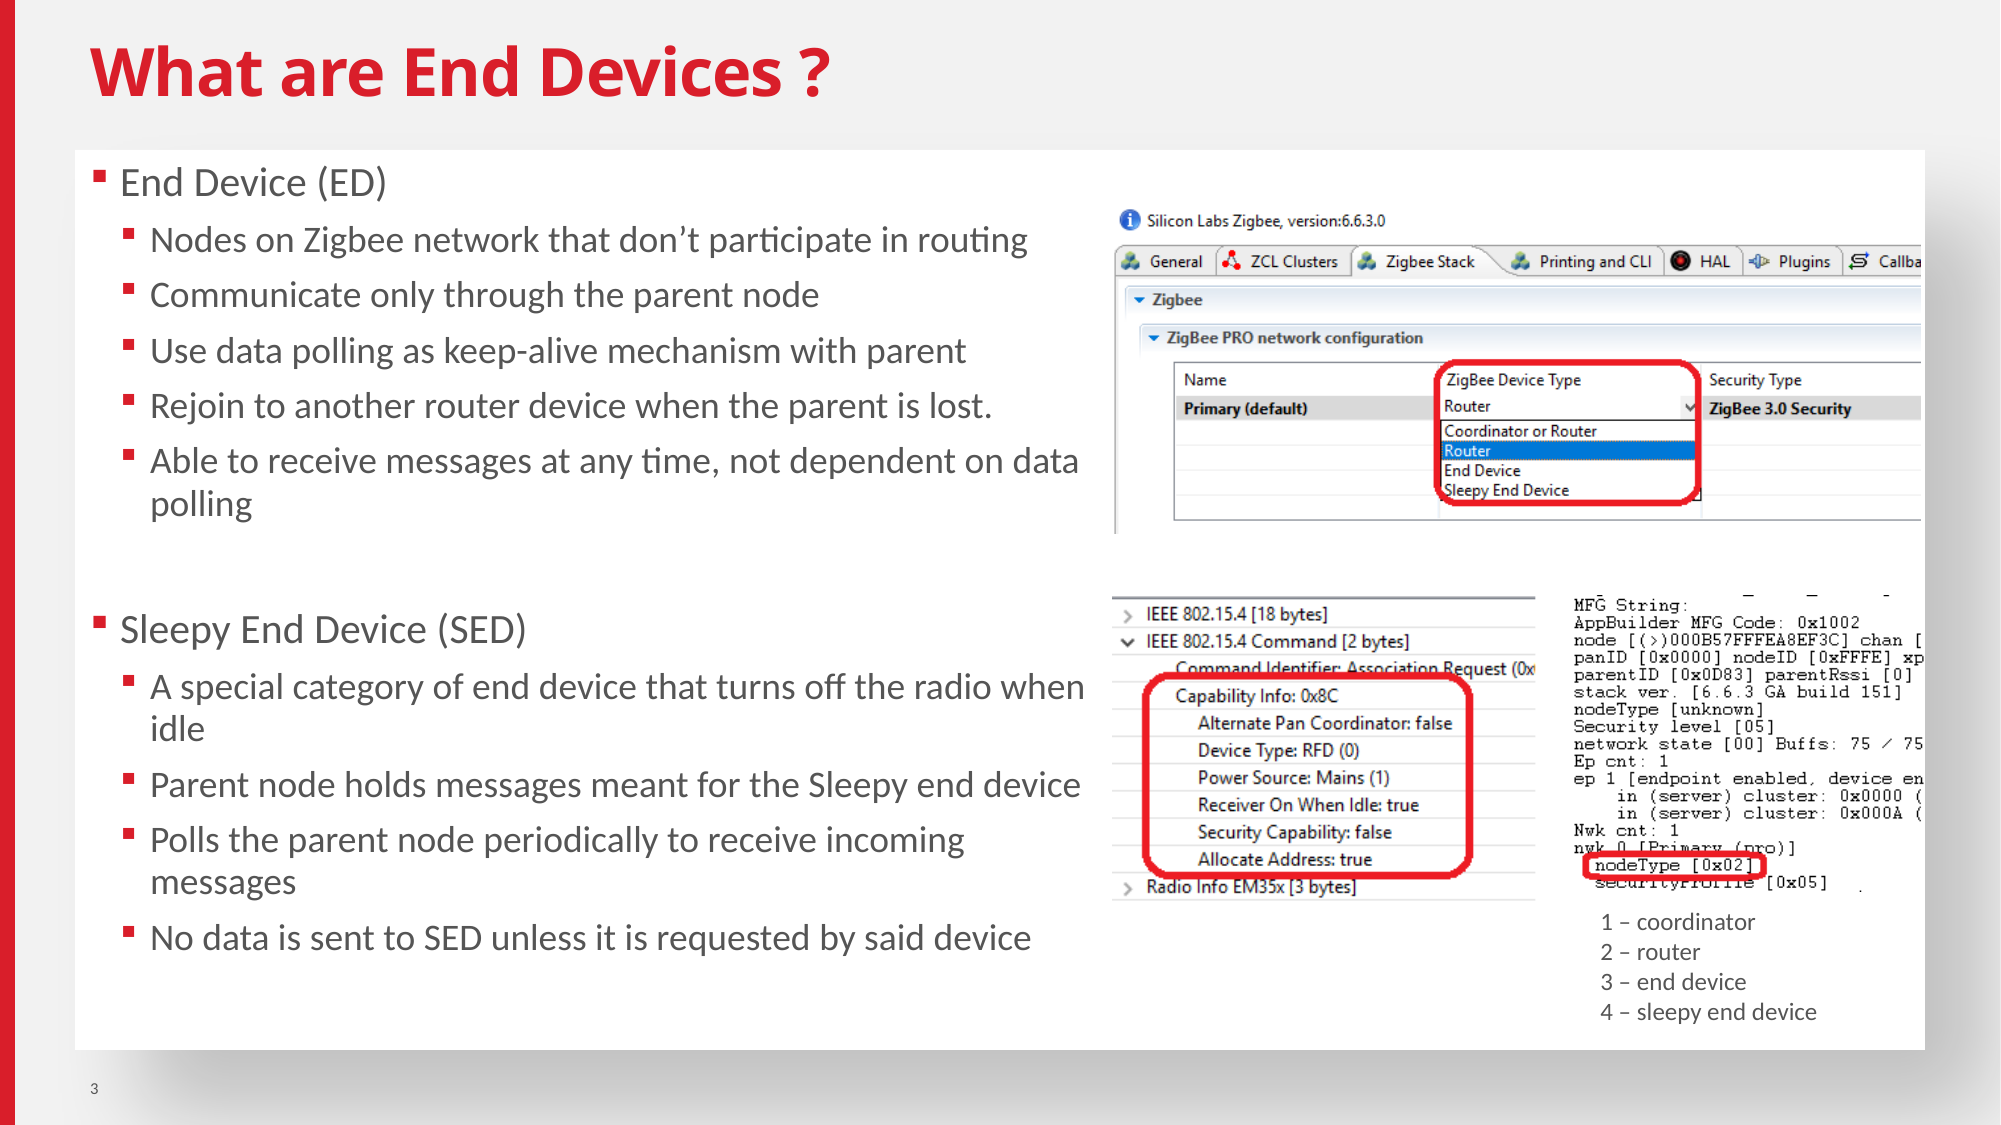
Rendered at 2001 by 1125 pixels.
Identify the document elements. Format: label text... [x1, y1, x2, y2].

slide_number 3 [75, 1050, 128, 1125]
picture [1112, 199, 1921, 534]
list End Device (ED) Nodes on Zigbee network that don’t participate in routing Communicate only through the parent node Use data polling as keep-alive mechanism with parent Rejoin to another router device when the parent is lost. Able to receive messages at any time, not dependent on data polling Sleepy End Device (SED) A special category of end device that turns off the radio when idle Parent node holds messages meant for the Sleepy end device Polls the parent node periodically to receive incoming messages No data is sent to SED unless it is requested by said device [75, 151, 1128, 976]
picture [1572, 595, 1925, 892]
picture [1112, 595, 1537, 919]
text_box 1 – coordinator 2 – router 3 – end device 4 – sleepy end device [1585, 898, 1886, 1033]
title What are End Devices ? [75, 0, 1925, 150]
